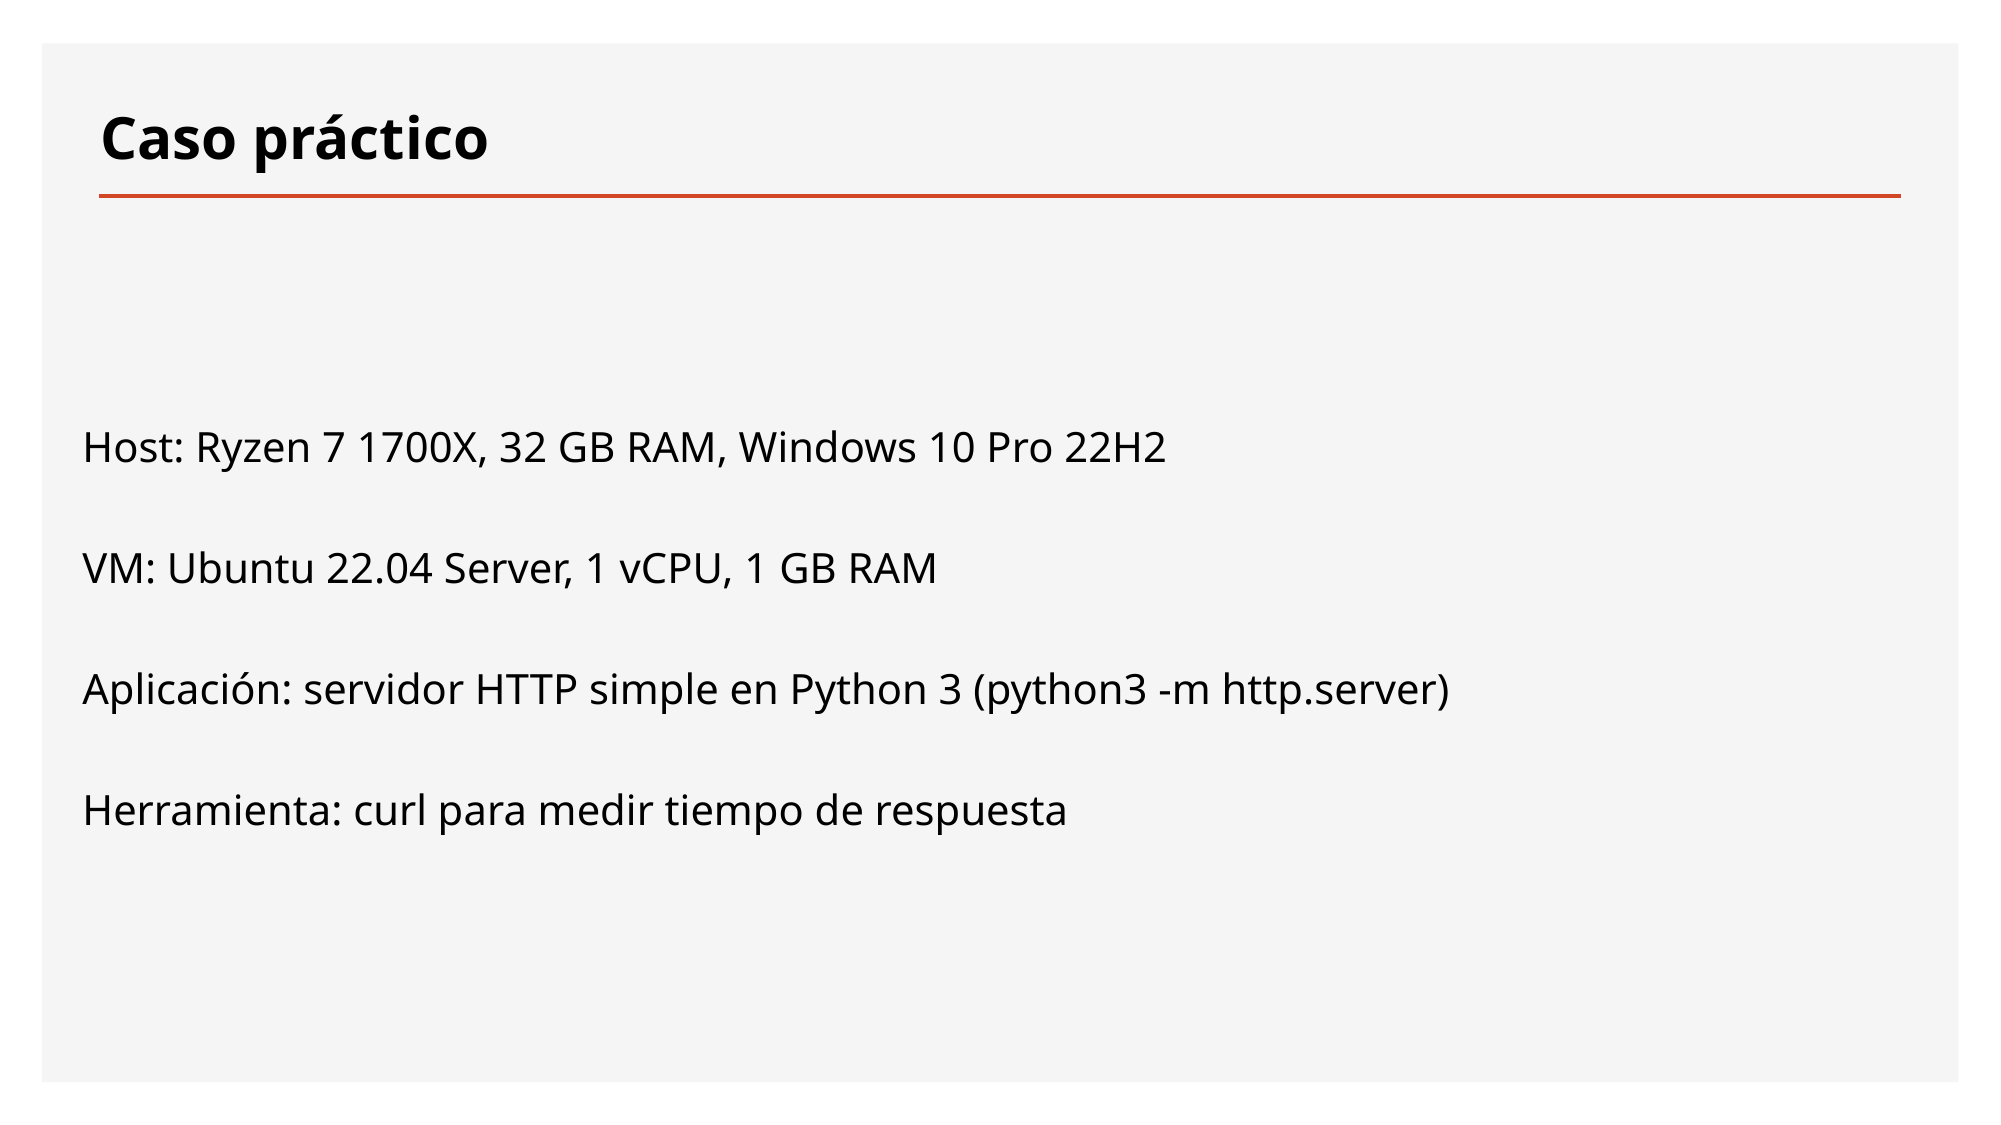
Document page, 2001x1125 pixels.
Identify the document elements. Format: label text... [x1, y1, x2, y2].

list Host: Ryzen 7 1700X, 32 GB RAM, Windows 10 Pro 22H2 VM: Ubuntu 22.04 Server, 1 vCPU, 1 GB RAM Aplicación: servidor HTTP simple en Python 3 (python3 -m http.server) Herramienta: curl para medir tiempo de respuesta [67, 388, 1611, 982]
title Caso práctico [85, 73, 1214, 179]
